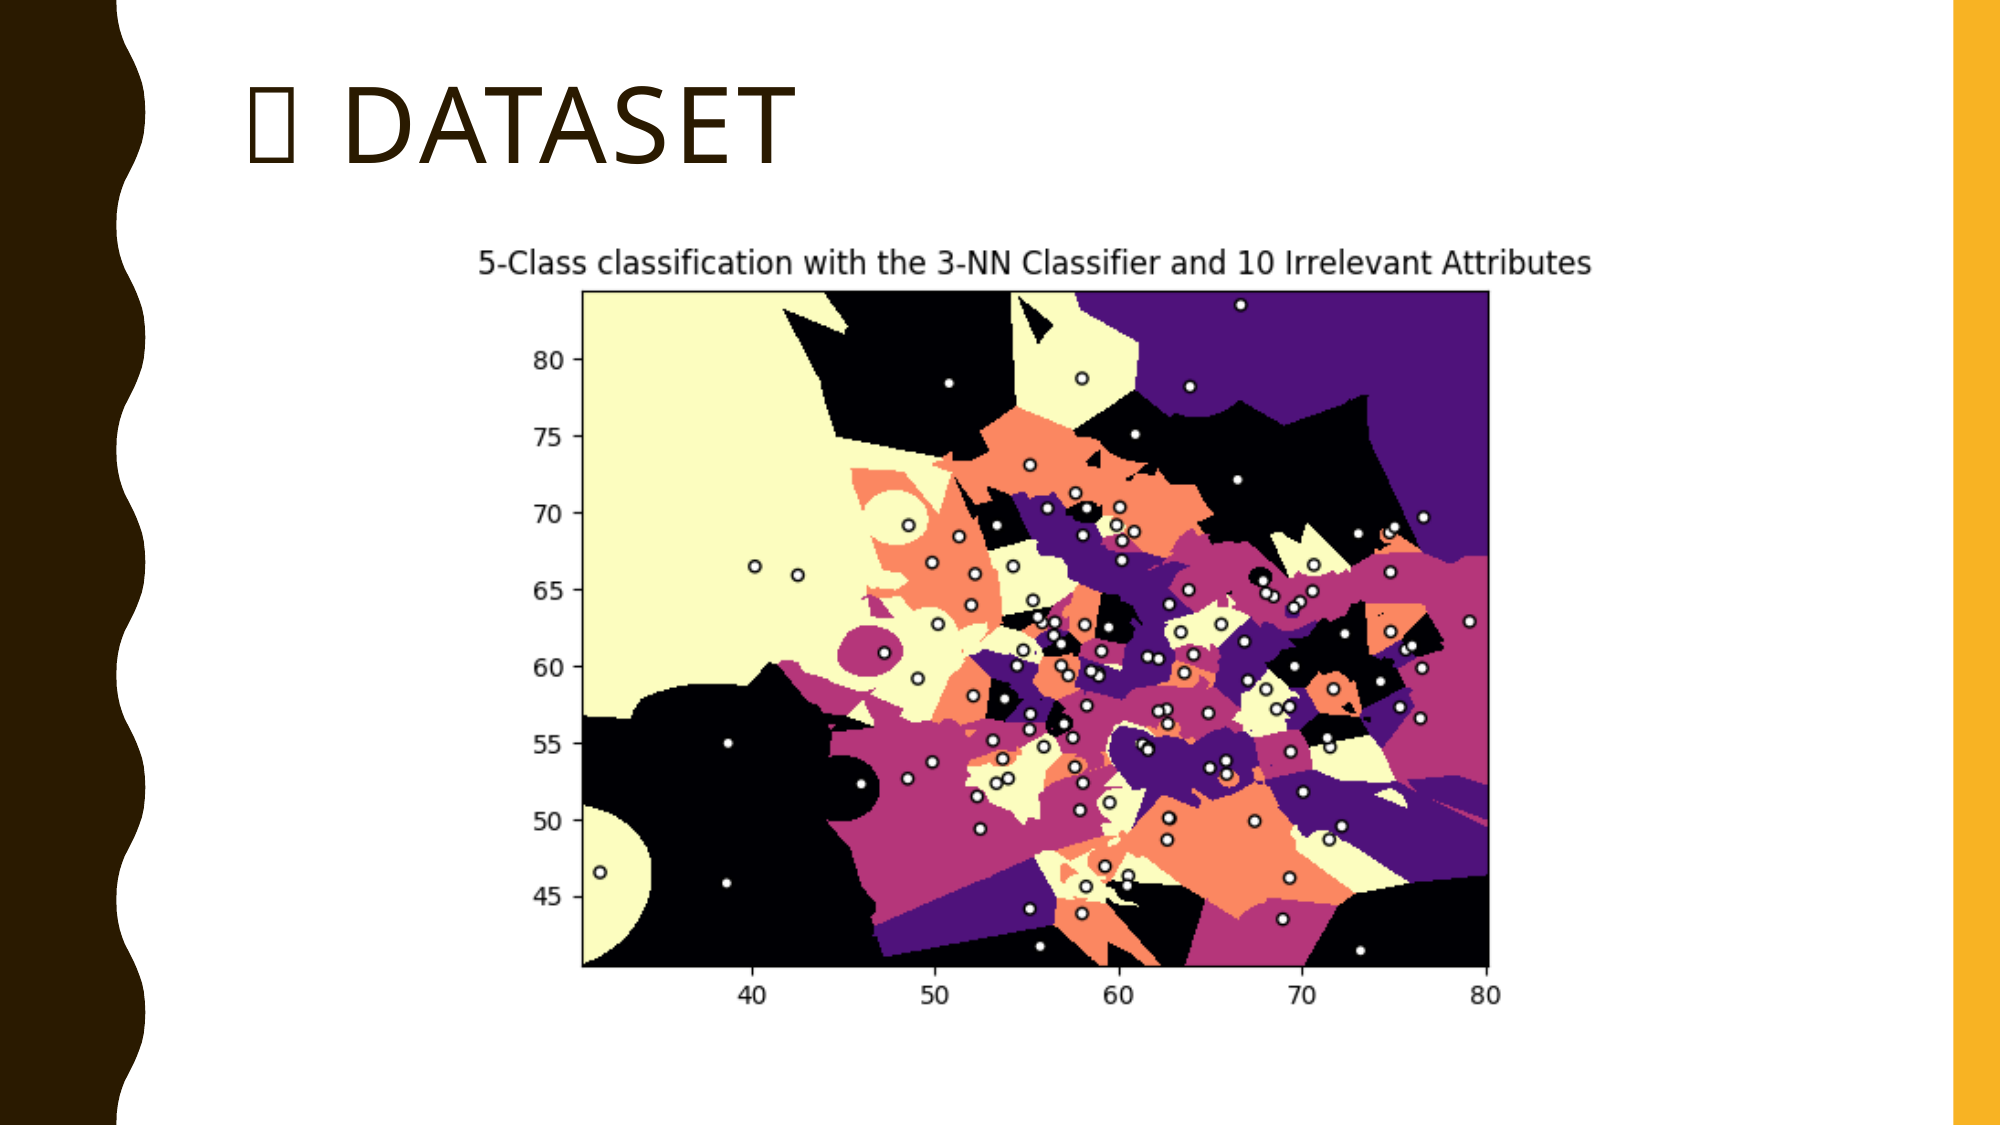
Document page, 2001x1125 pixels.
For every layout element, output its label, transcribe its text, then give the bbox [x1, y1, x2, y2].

title 🐰 Dataset [225, 64, 1800, 308]
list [435, 185, 1605, 1063]
